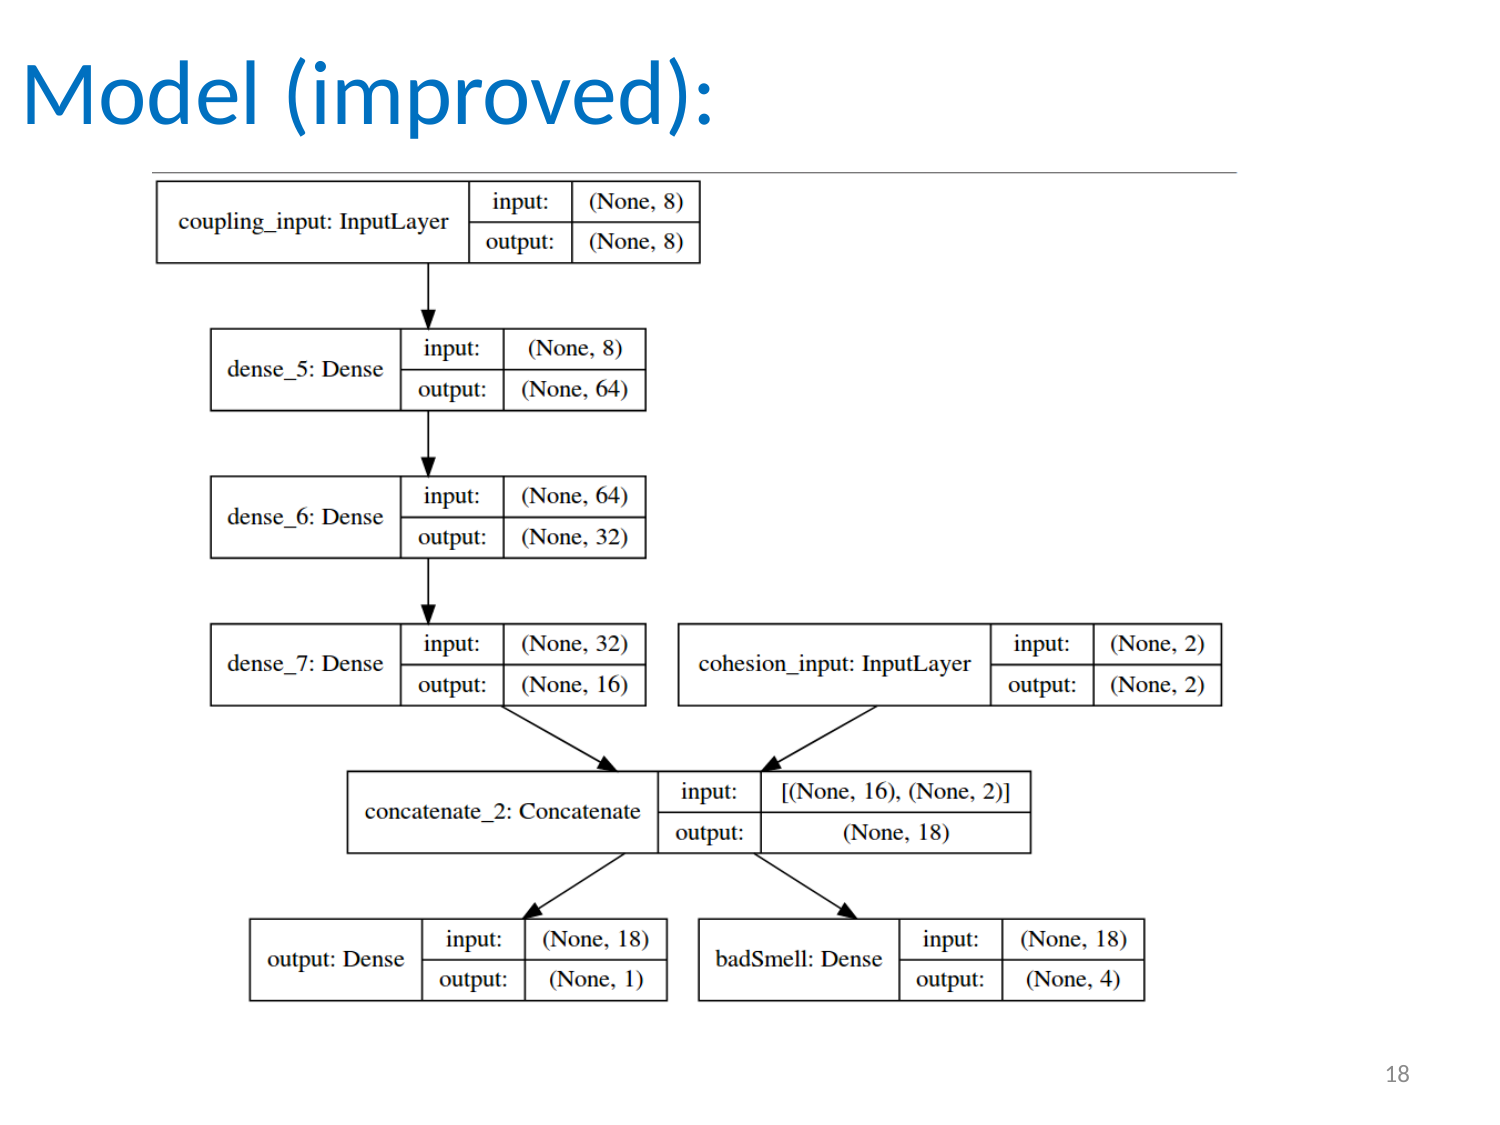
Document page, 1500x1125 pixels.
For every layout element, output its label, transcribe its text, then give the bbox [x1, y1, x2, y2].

text_box Model (improved): [0, 24, 788, 267]
picture [152, 170, 1333, 1021]
slide_number 18 [1074, 1042, 1425, 1103]
